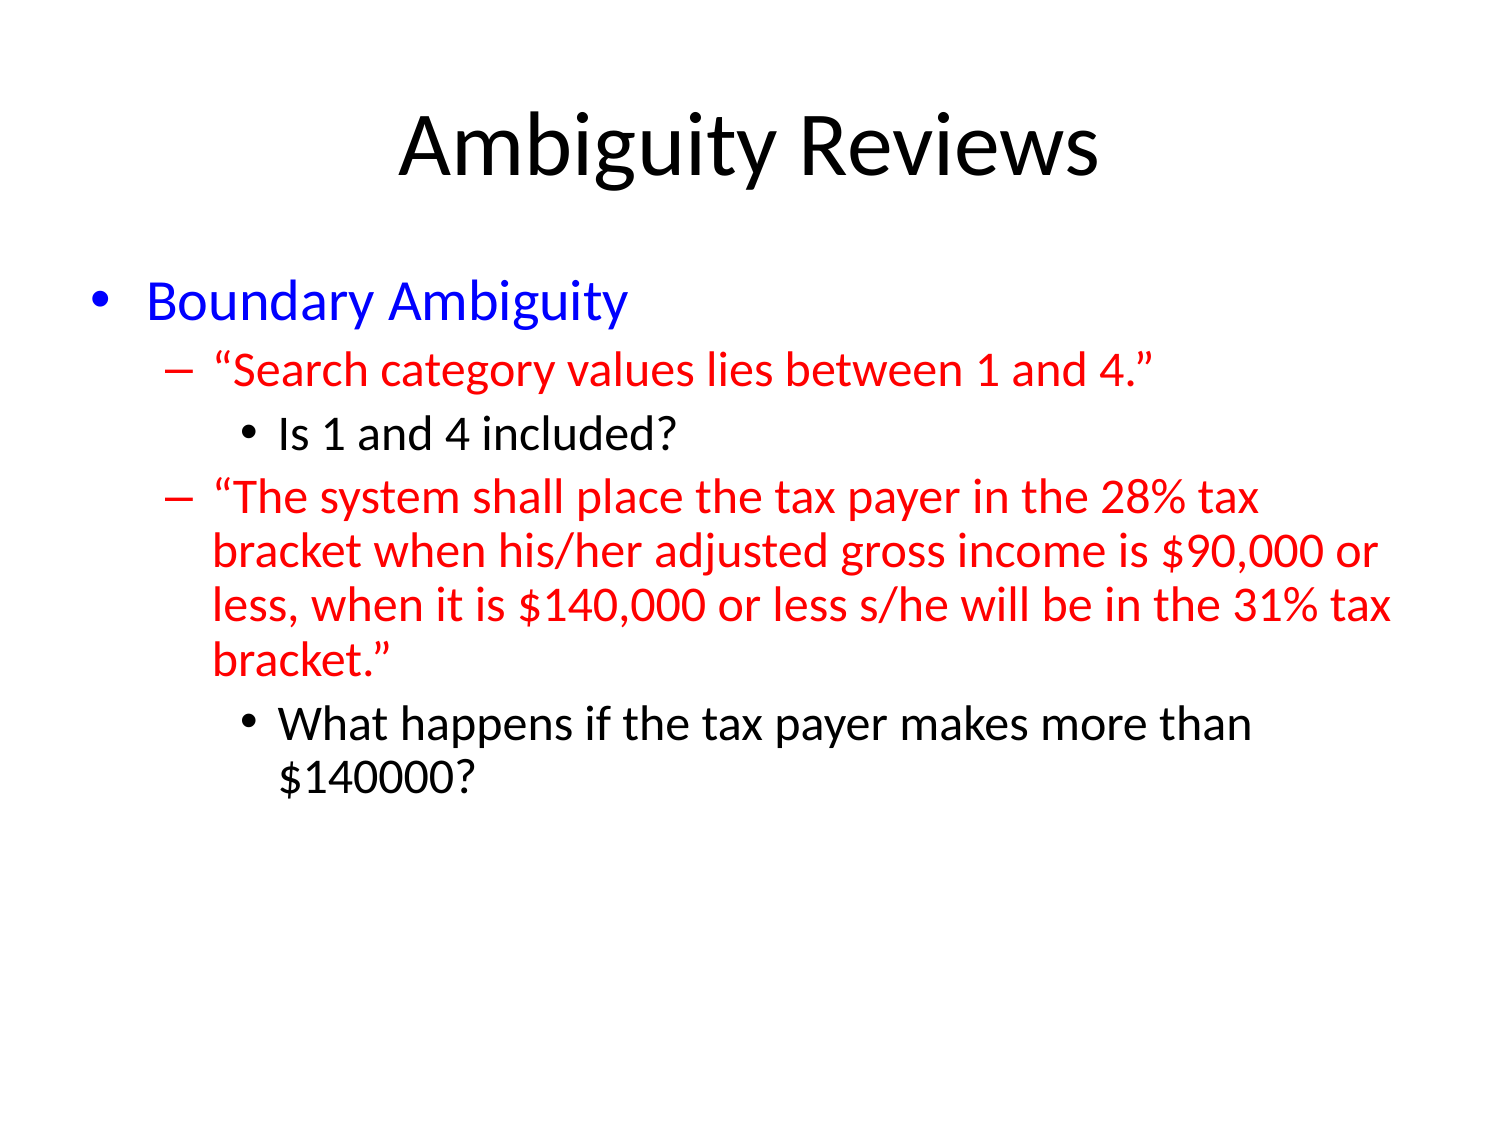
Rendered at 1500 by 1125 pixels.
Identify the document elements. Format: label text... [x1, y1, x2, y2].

list Boundary Ambiguity “Search category values lies between 1 and 4.” Is 1 and 4 included? “The system shall place the tax payer in the 28% tax bracket when his/her adjusted gross income is $90,000 or less, when it is $140,000 or less s/he will be in the 31% tax bracket.” What happens if the tax payer makes more than $140000? [75, 262, 1425, 1005]
title Ambiguity Reviews [75, 45, 1425, 233]
